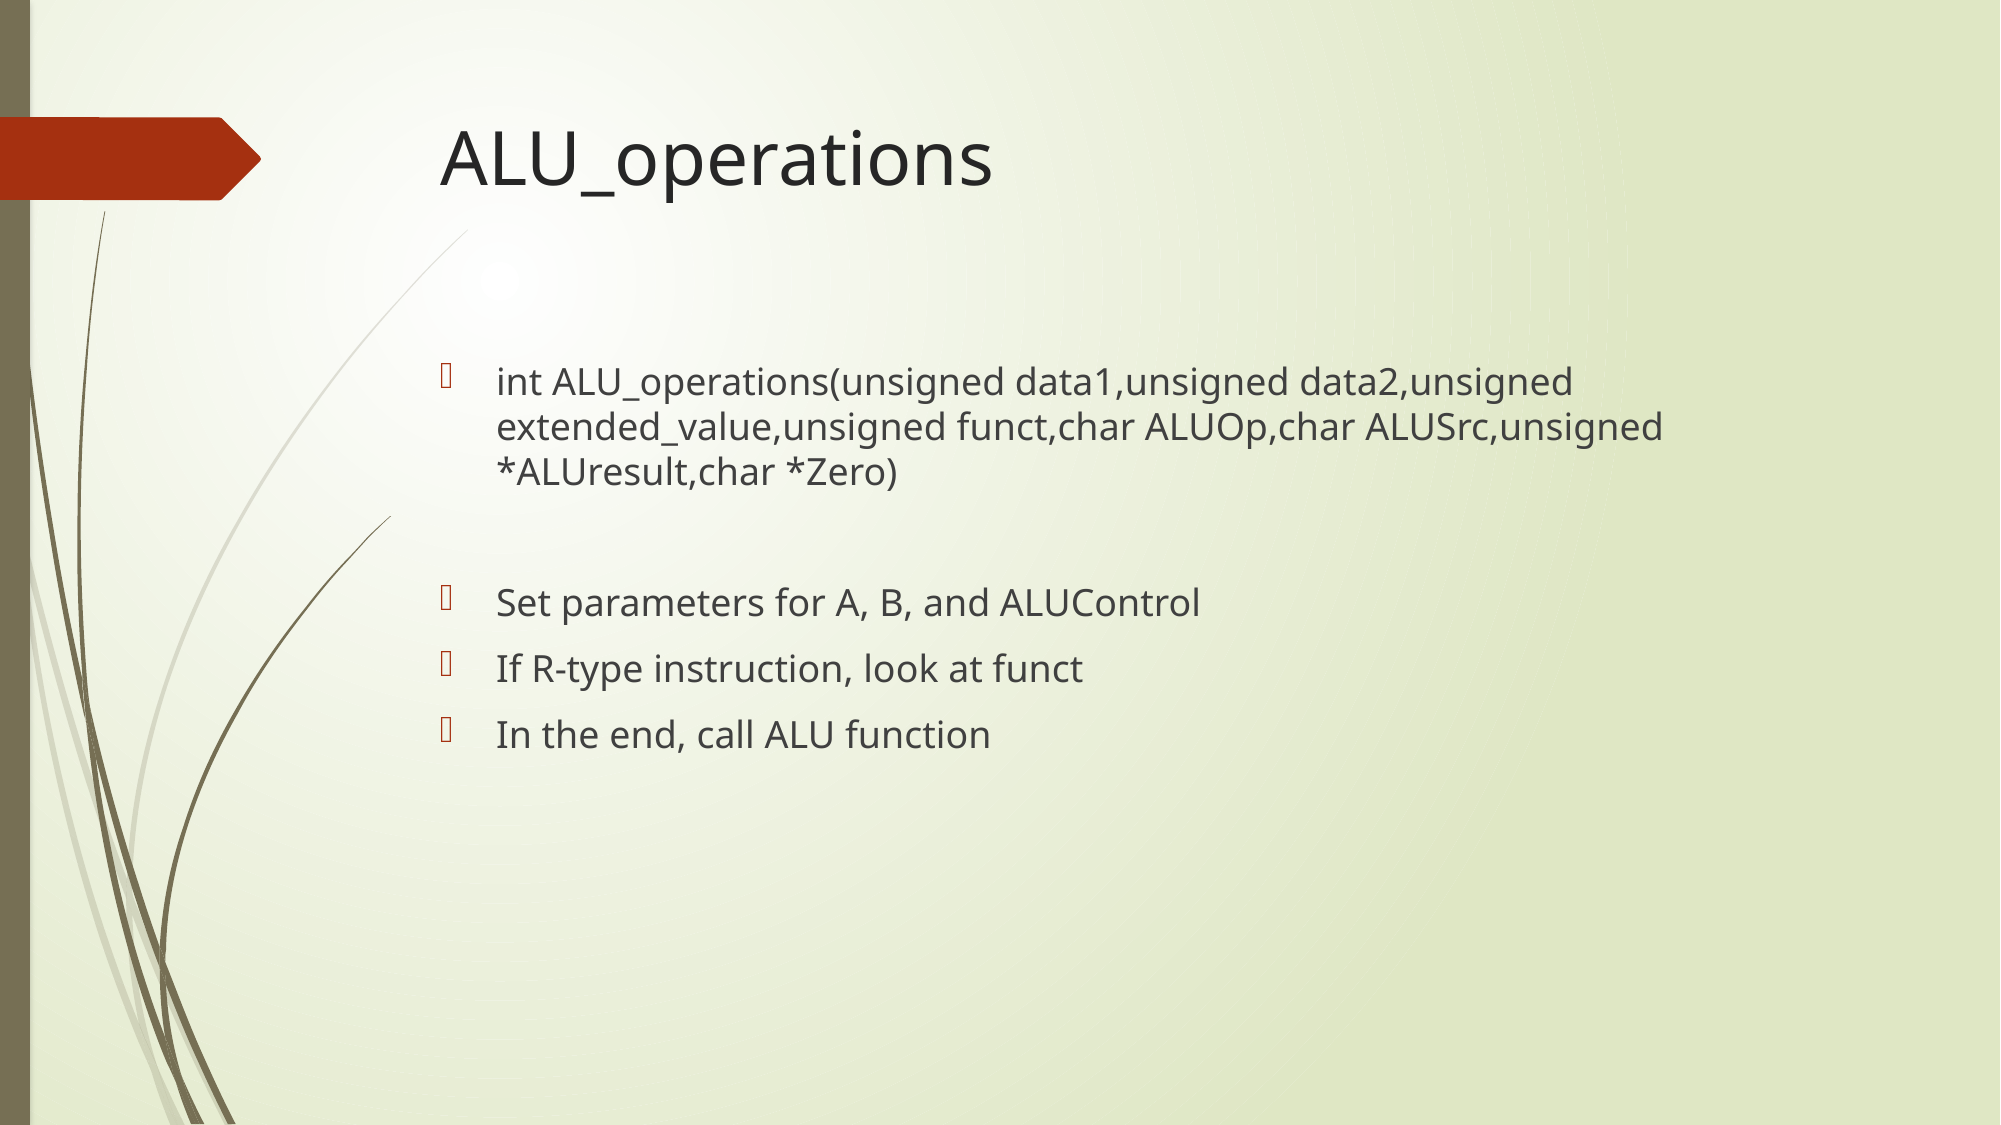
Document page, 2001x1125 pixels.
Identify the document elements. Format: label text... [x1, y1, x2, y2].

list int ALU_operations(unsigned data1,unsigned data2,unsigned extended_value,unsigned funct,char ALUOp,char ALUSrc,unsigned *ALUresult,char *Zero) Set parameters for A, B, and ALUControl If R-type instruction, look at funct In the end, call ALU function [424, 350, 1888, 970]
title ALU_operations [425, 102, 1888, 313]
